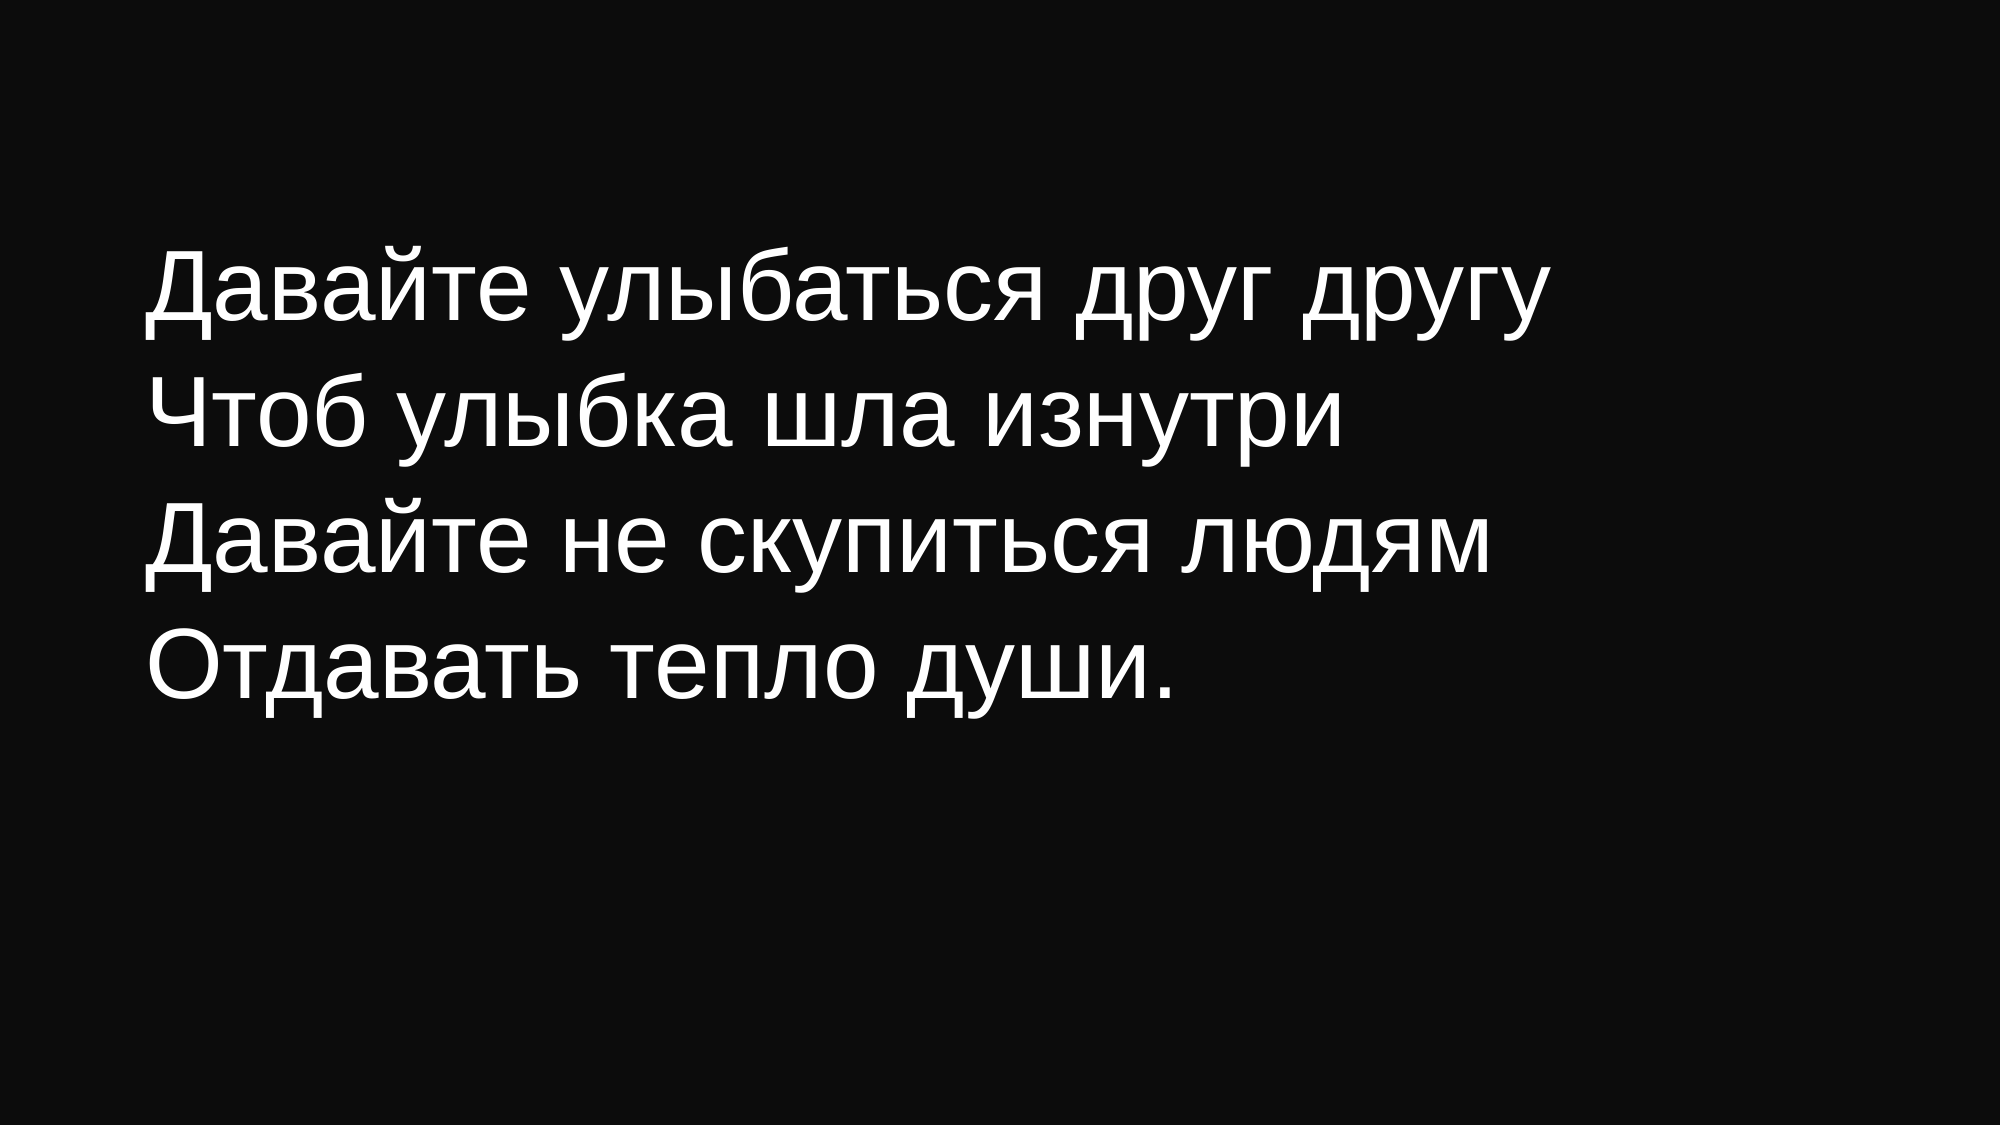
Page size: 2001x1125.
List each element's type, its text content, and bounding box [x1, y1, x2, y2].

subtitle Давайте улыбаться друг другу Чтоб улыбка шла изнутри Давайте не скупиться людям Отдавать тепло души. [130, 226, 1917, 863]
